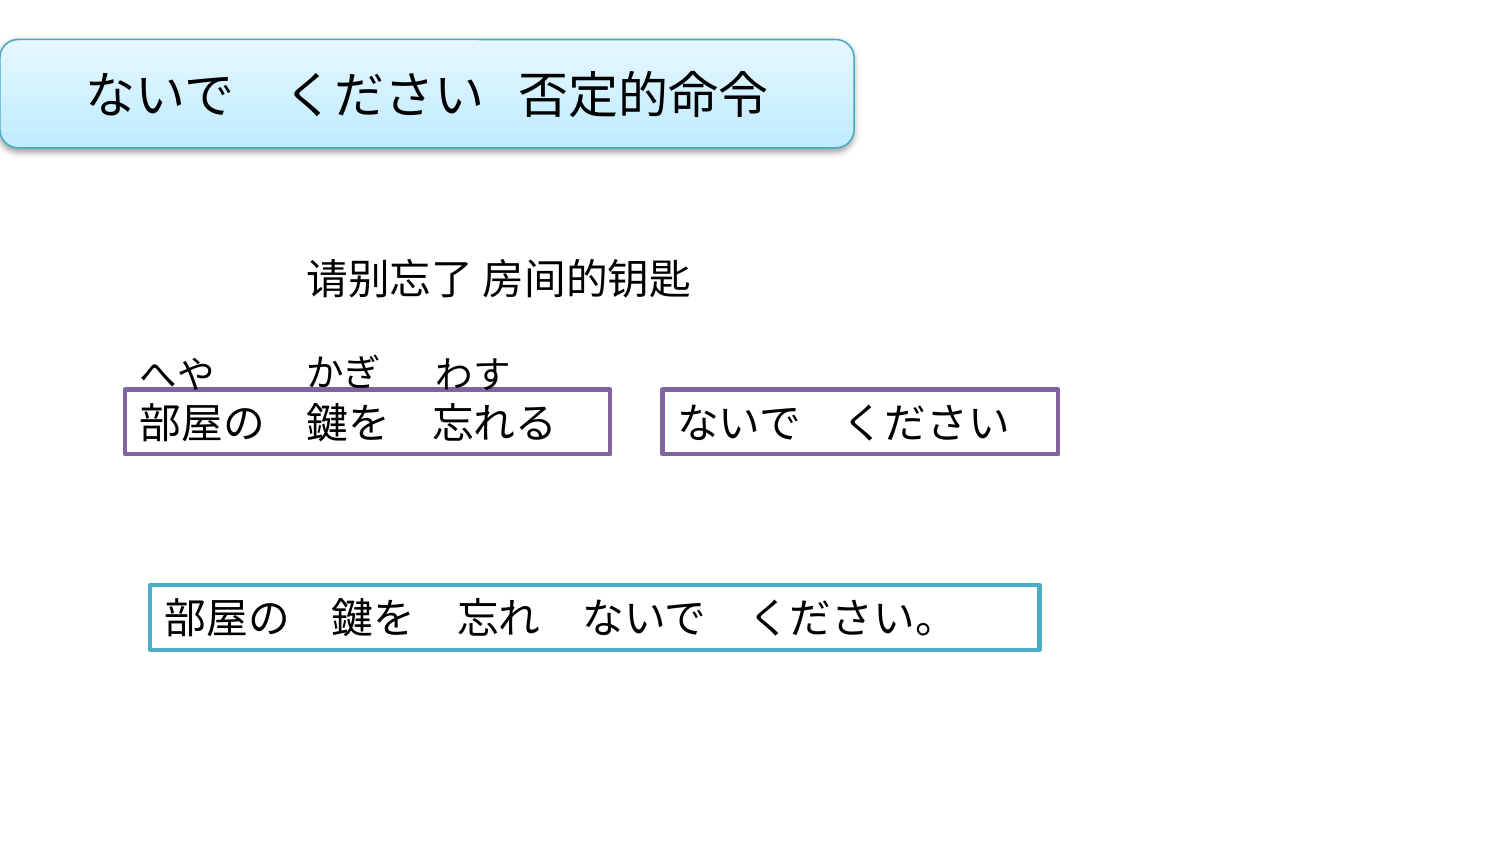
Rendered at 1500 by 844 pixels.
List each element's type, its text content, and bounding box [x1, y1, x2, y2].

text_box かぎ [291, 341, 421, 402]
text_box 请别忘了 房间的钥匙 [291, 246, 808, 311]
text_box ないで ください 否定的命令 [0, 38, 855, 149]
text_box ないで ください [660, 387, 1060, 456]
text_box わす [420, 343, 536, 404]
text_box へや [124, 343, 246, 404]
text_box 部屋の 鍵を 忘れる [123, 387, 612, 456]
text_box 部屋の 鍵を 忘れ ないで ください。 [148, 583, 1042, 652]
